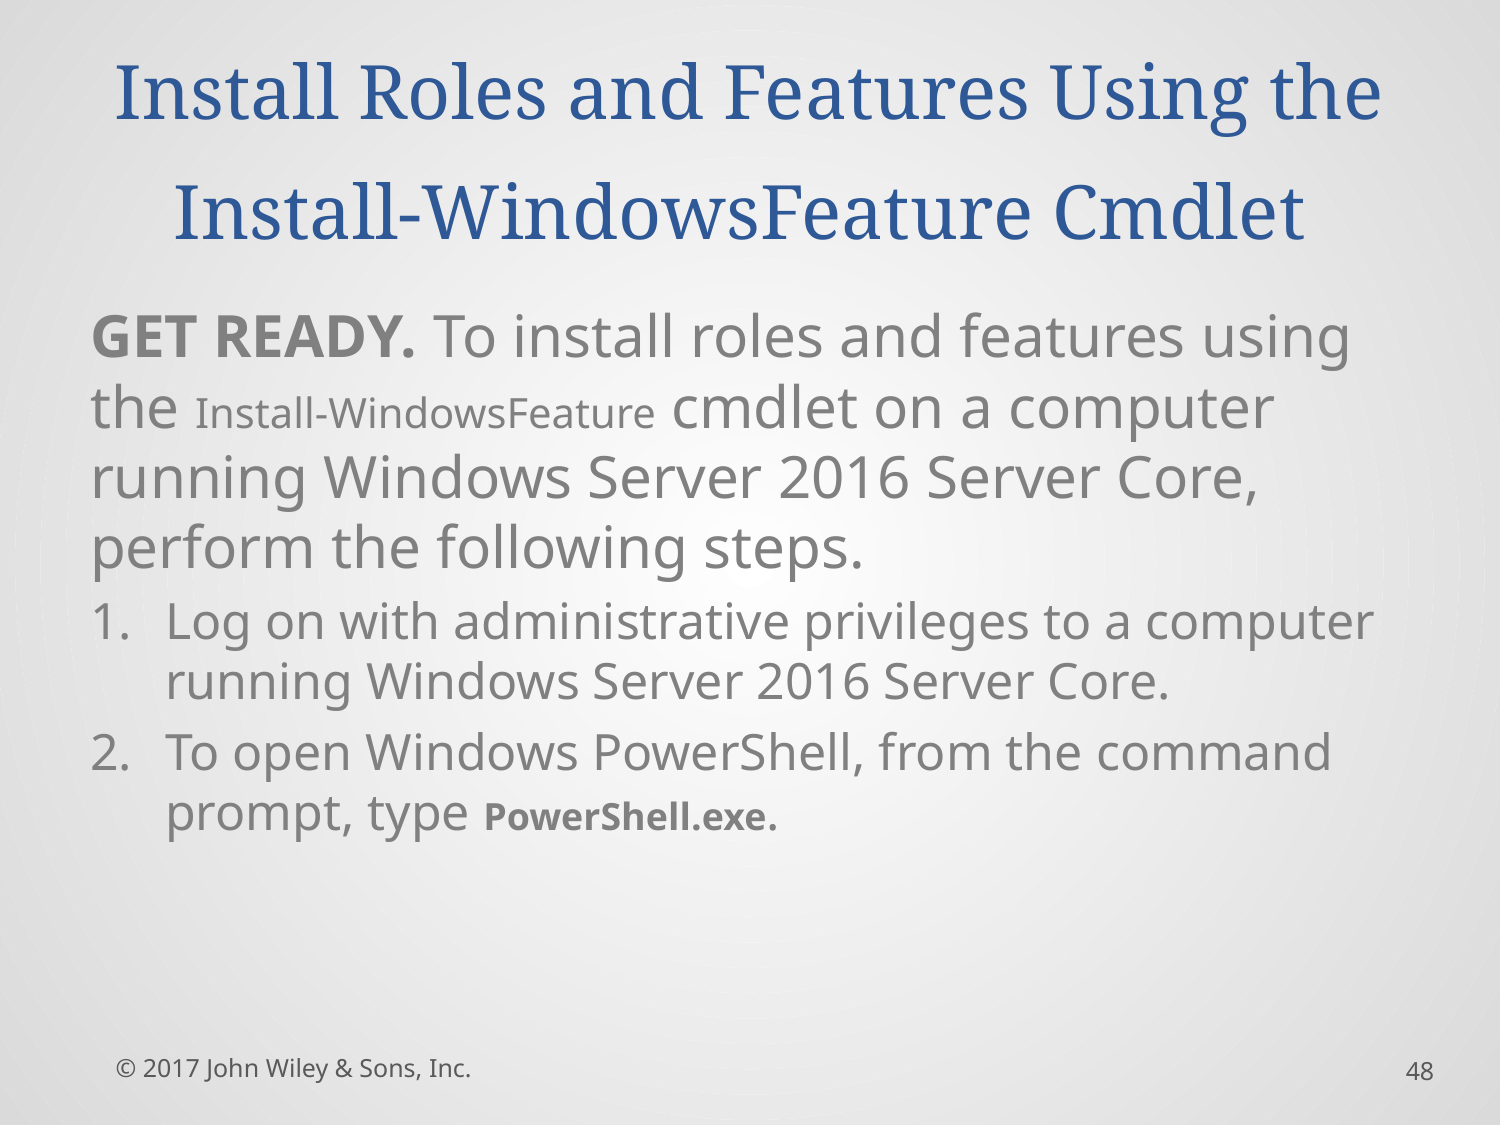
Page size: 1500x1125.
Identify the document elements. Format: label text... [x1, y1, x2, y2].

list GET READY. To install roles and features using the Install-WindowsFeature cmdlet on a computer running Windows Server 2016 Server Core, perform the following steps. Log on with administrative privileges to a computer running Windows Server 2016 Server Core. To open Windows PowerShell, from the command prompt, type PowerShell.exe. [75, 282, 1425, 1005]
footer © 2017 John Wiley & Sons, Inc. [108, 1037, 576, 1098]
title Install Roles and Features Using the Install-WindowsFeature Cmdlet [75, 0, 1425, 263]
slide_number 48 [1401, 1042, 1494, 1103]
